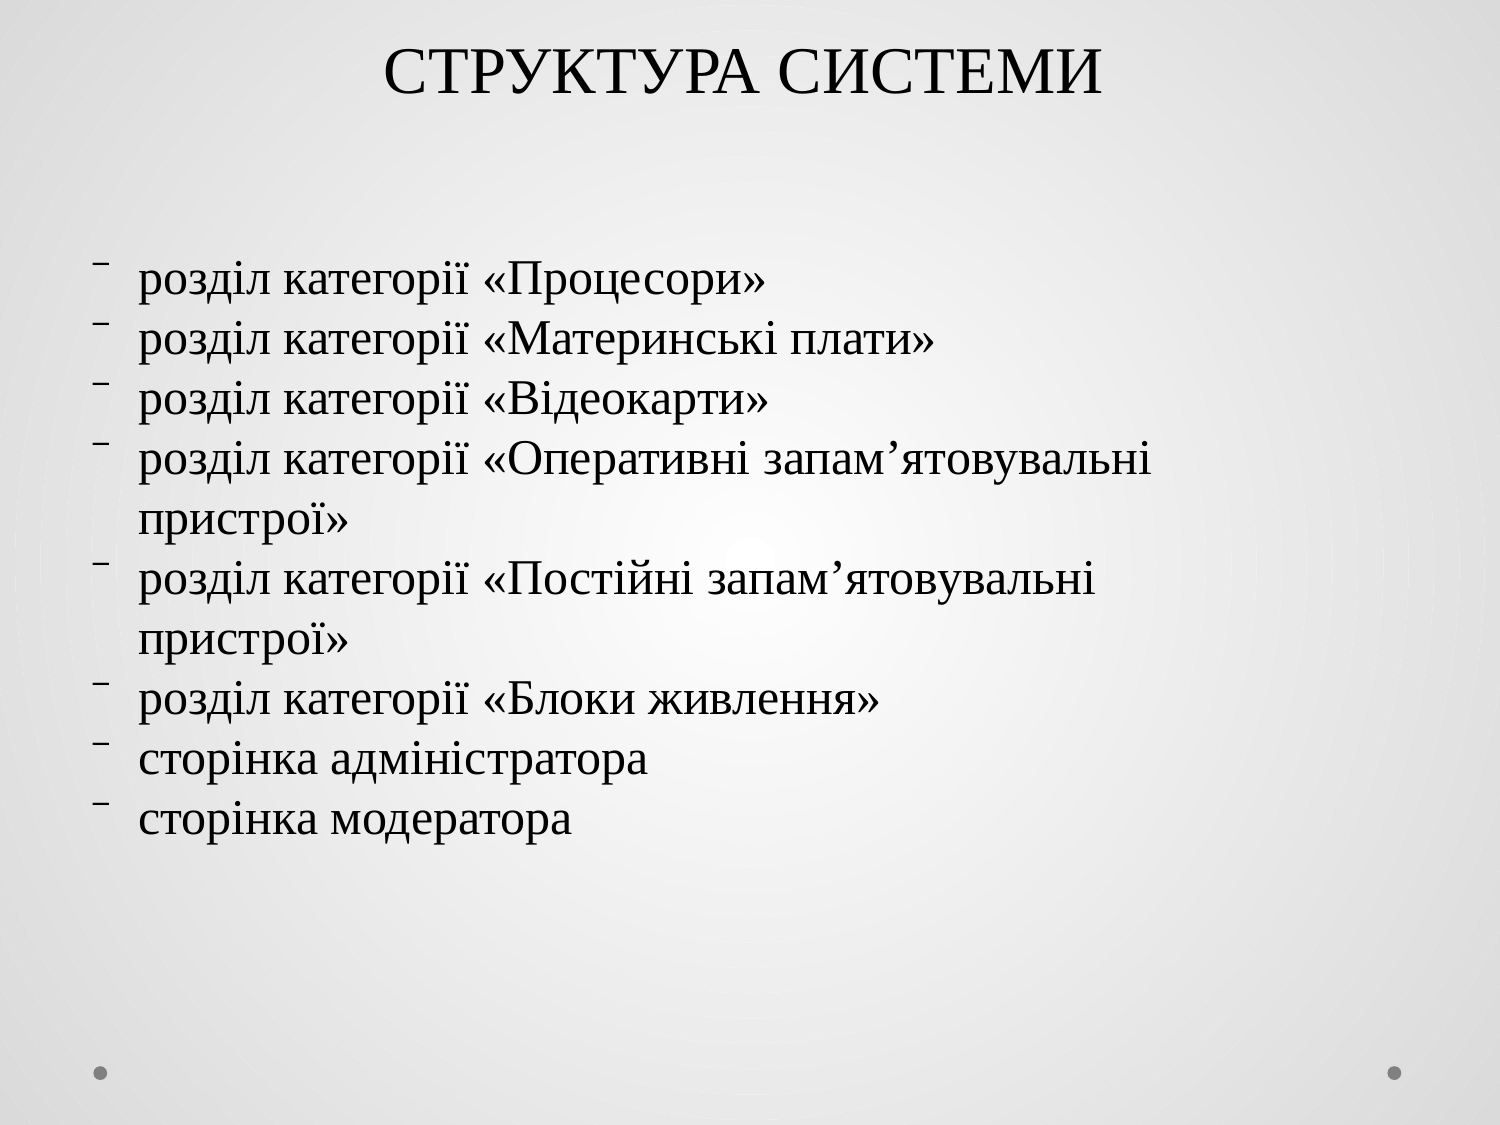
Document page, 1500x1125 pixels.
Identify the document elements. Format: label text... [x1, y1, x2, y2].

text_box розділ категорії «Процесори» розділ категорії «Материнські плати» розділ категорії «Відеокарти» розділ категорії «Оперативні запам’ятовувальні пристрої» розділ категорії «Постійні запам’ятовувальні пристрої» розділ категорії «Блоки живлення» сторінка адміністратора сторінка модератора [76, 236, 1211, 852]
text_box СТРУКТУРА СИСТЕМИ [41, 19, 1447, 114]
